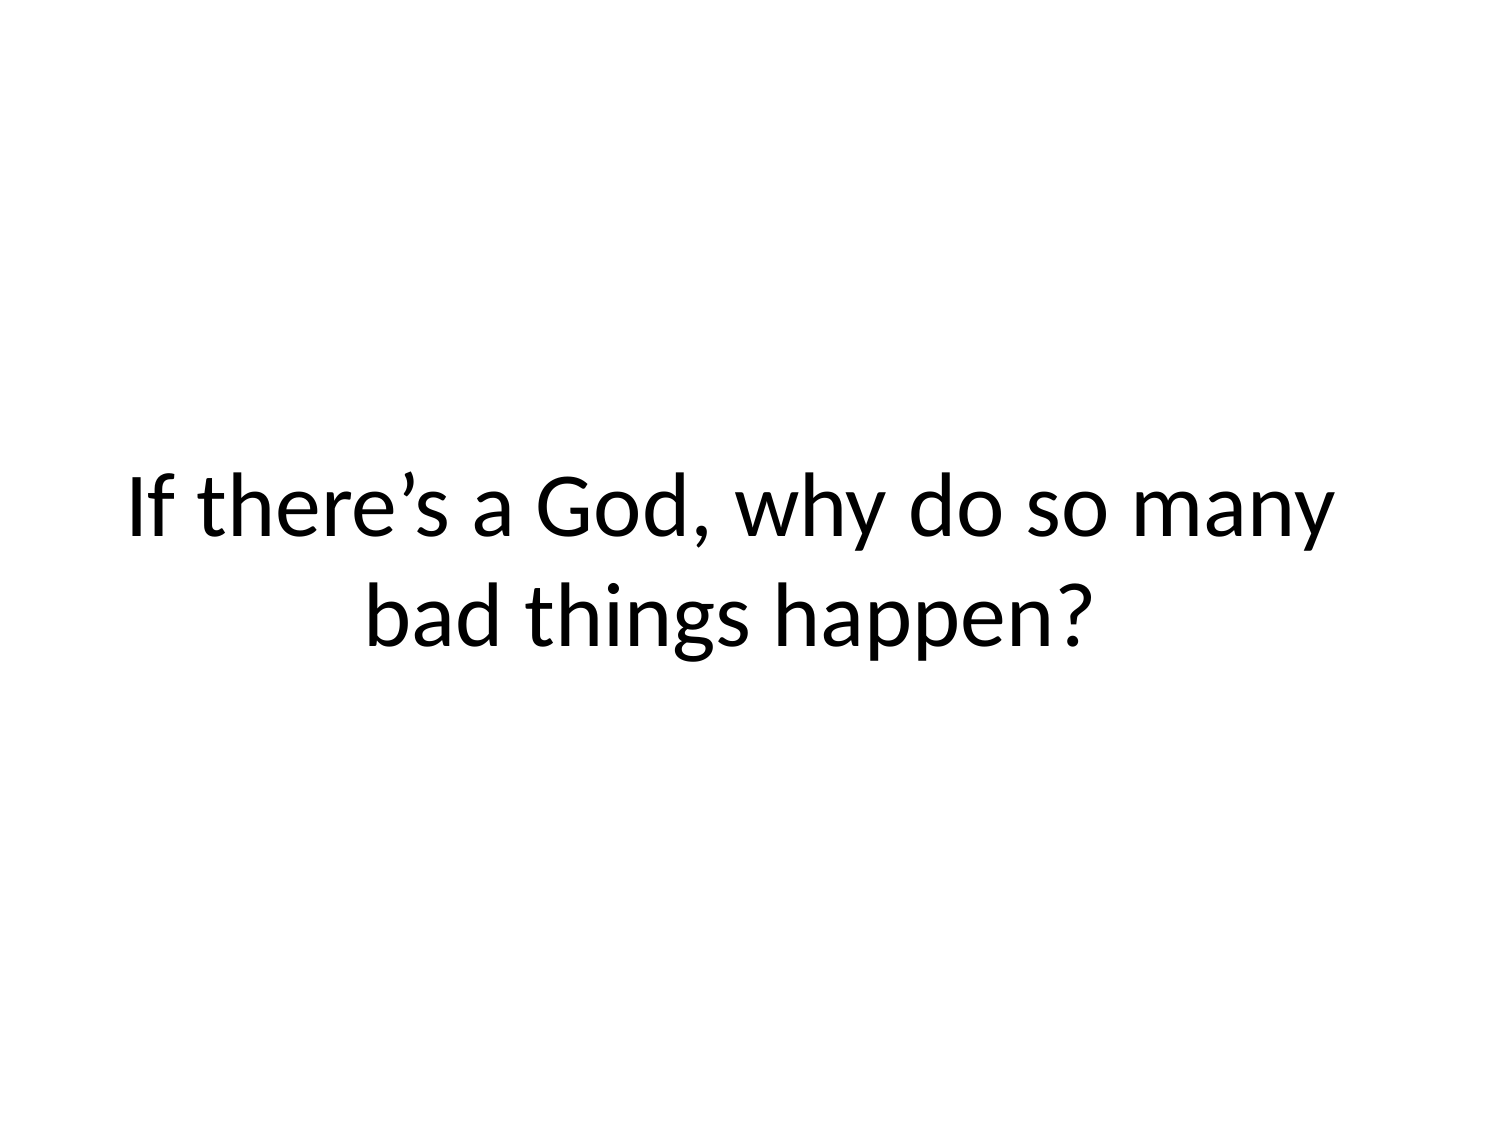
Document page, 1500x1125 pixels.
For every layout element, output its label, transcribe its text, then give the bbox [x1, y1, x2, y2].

list If there’s a God, why do so many bad things happen? [75, 262, 1388, 1005]
